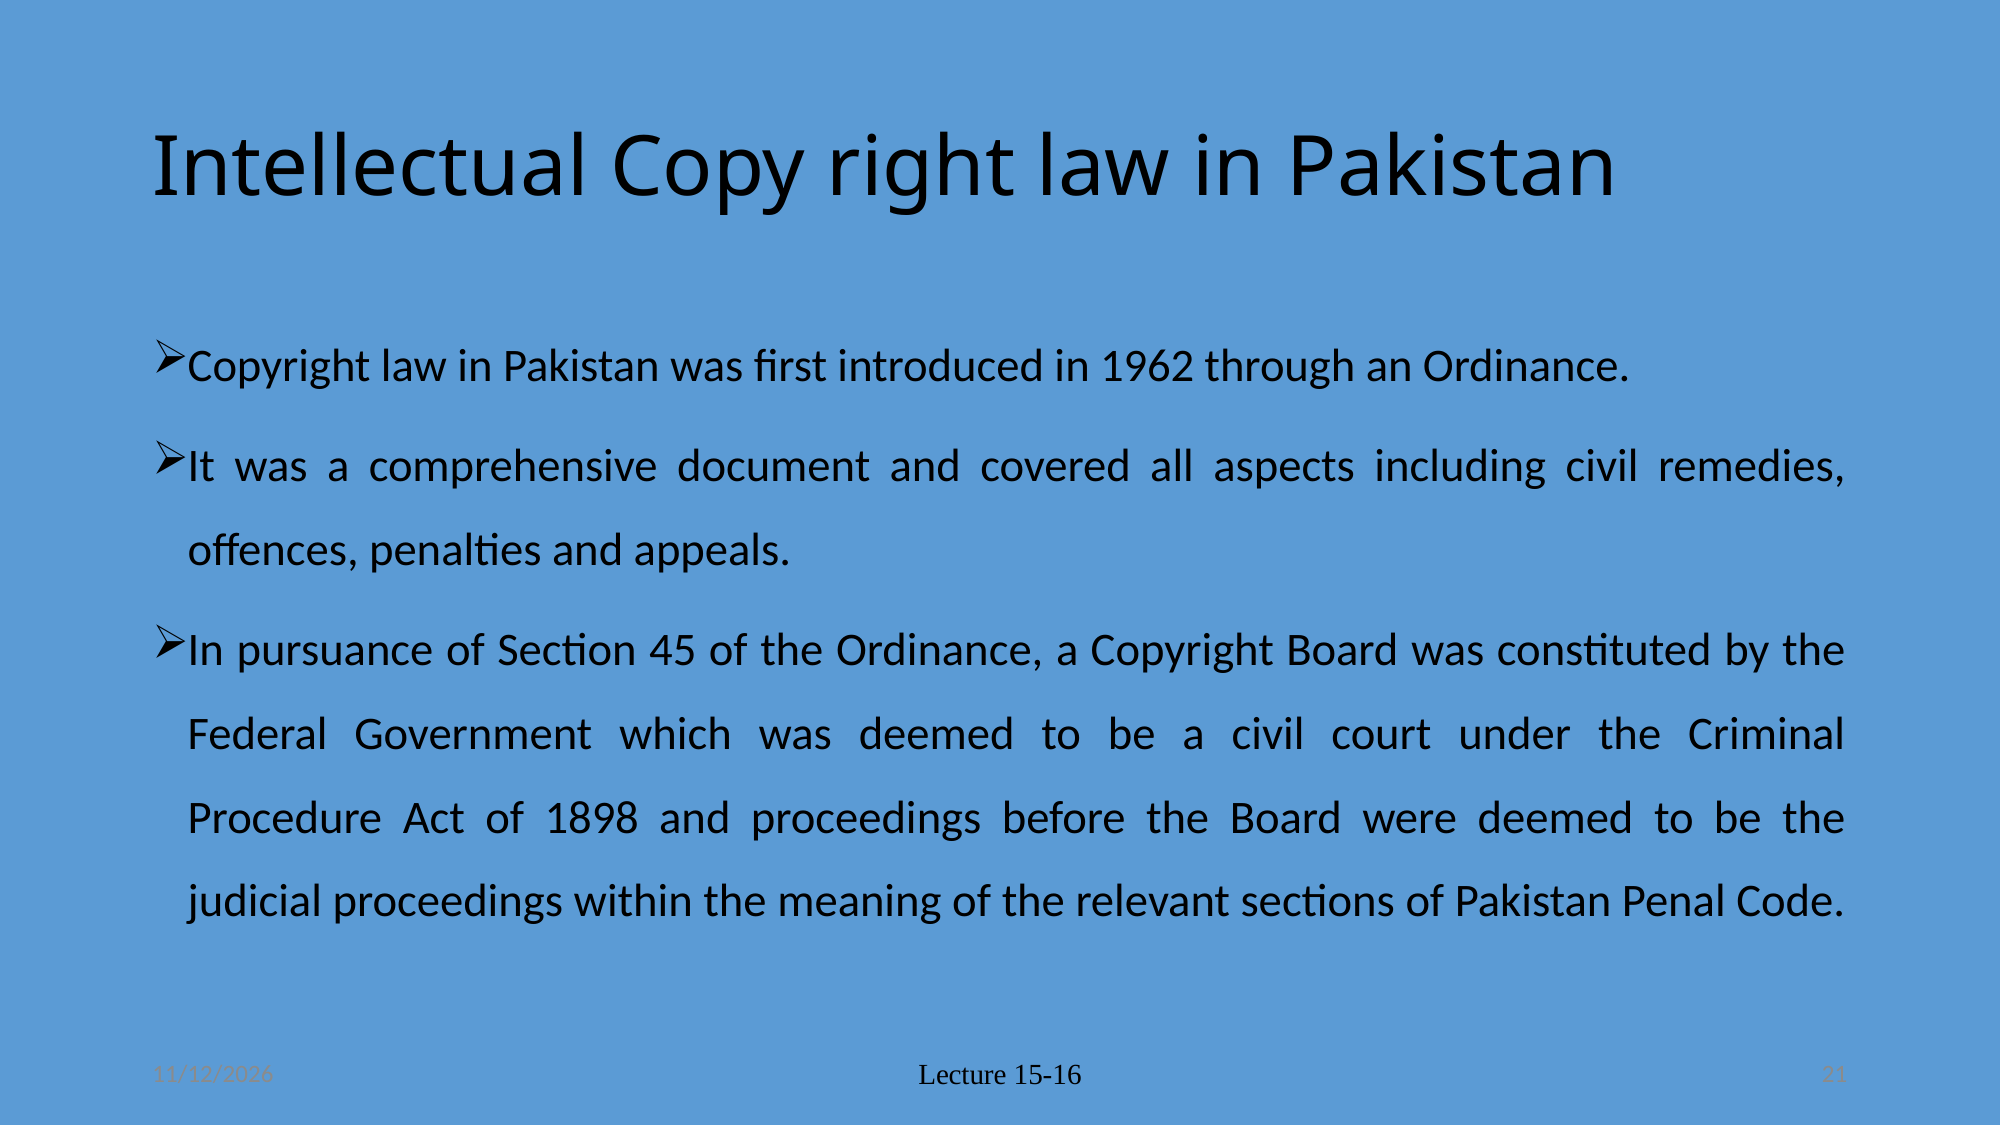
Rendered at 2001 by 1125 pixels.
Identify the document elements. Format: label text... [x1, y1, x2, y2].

list Copyright law in Pakistan was first introduced in 1962 through an Ordinance. It was a comprehensive document and covered all aspects including civil remedies, offences, penalties and appeals. In pursuance of Section 45 of the Ordinance, a Copyright Board was constituted by the Federal Government which was deemed to be a civil court under the Criminal Procedure Act of 1898 and proceedings before the Board were deemed to be the judicial proceedings within the meaning of the relevant sections of Pakistan Penal Code. [137, 299, 1863, 1014]
title Intellectual Copy right law in Pakistan [137, 59, 1863, 278]
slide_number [137, 1042, 588, 1103]
slide_number 21 [1412, 1042, 1863, 1103]
footer Lecture 15-16 [662, 1042, 1338, 1103]
